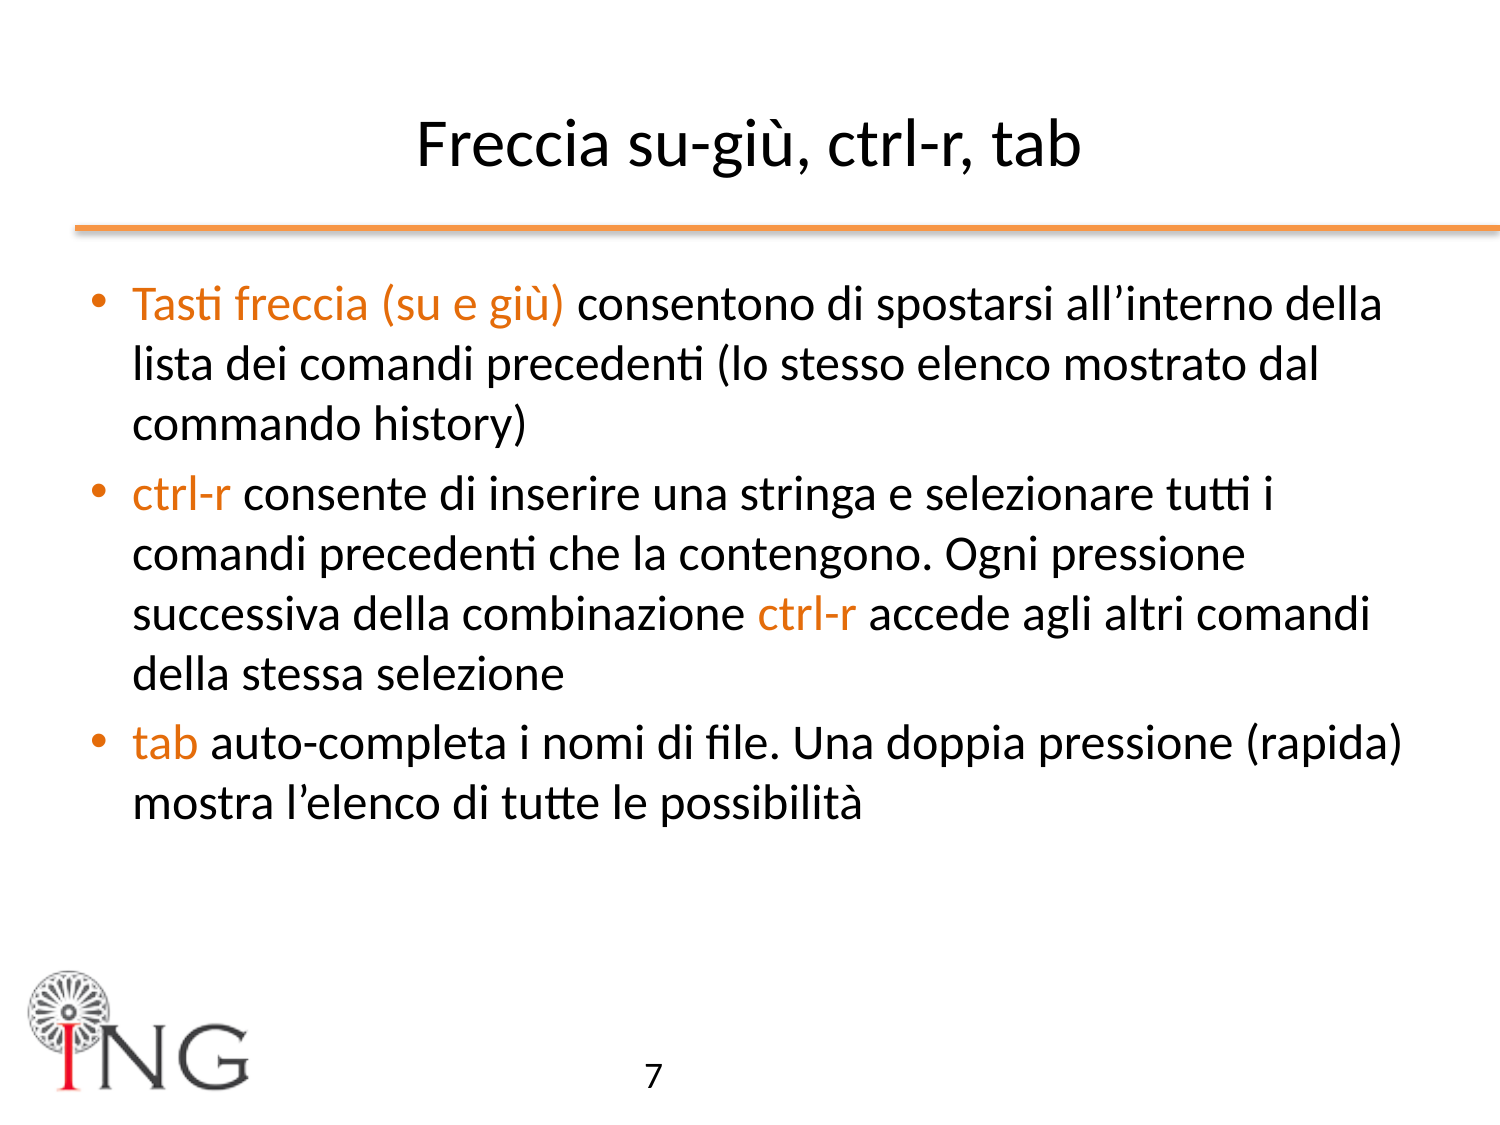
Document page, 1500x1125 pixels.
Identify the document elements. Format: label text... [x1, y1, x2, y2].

title Freccia su-giù, ctrl-r, tab [75, 45, 1425, 233]
list Tasti freccia (su e giù) consentono di spostarsi all’interno della lista dei comandi precedenti (lo stesso elenco mostrato dal commando history) ctrl-r consente di inserire una stringa e selezionare tutti i comandi precedenti che la contengono. Ogni pressione successiva della combinazione ctrl-r accede agli altri comandi della stessa selezione tab auto-completa i nomi di file. Una doppia pressione (rapida) mostra l’elenco di tutte le possibilità [75, 262, 1425, 1005]
slide_number 7 [629, 1043, 1425, 1104]
picture [3, 948, 278, 1124]
